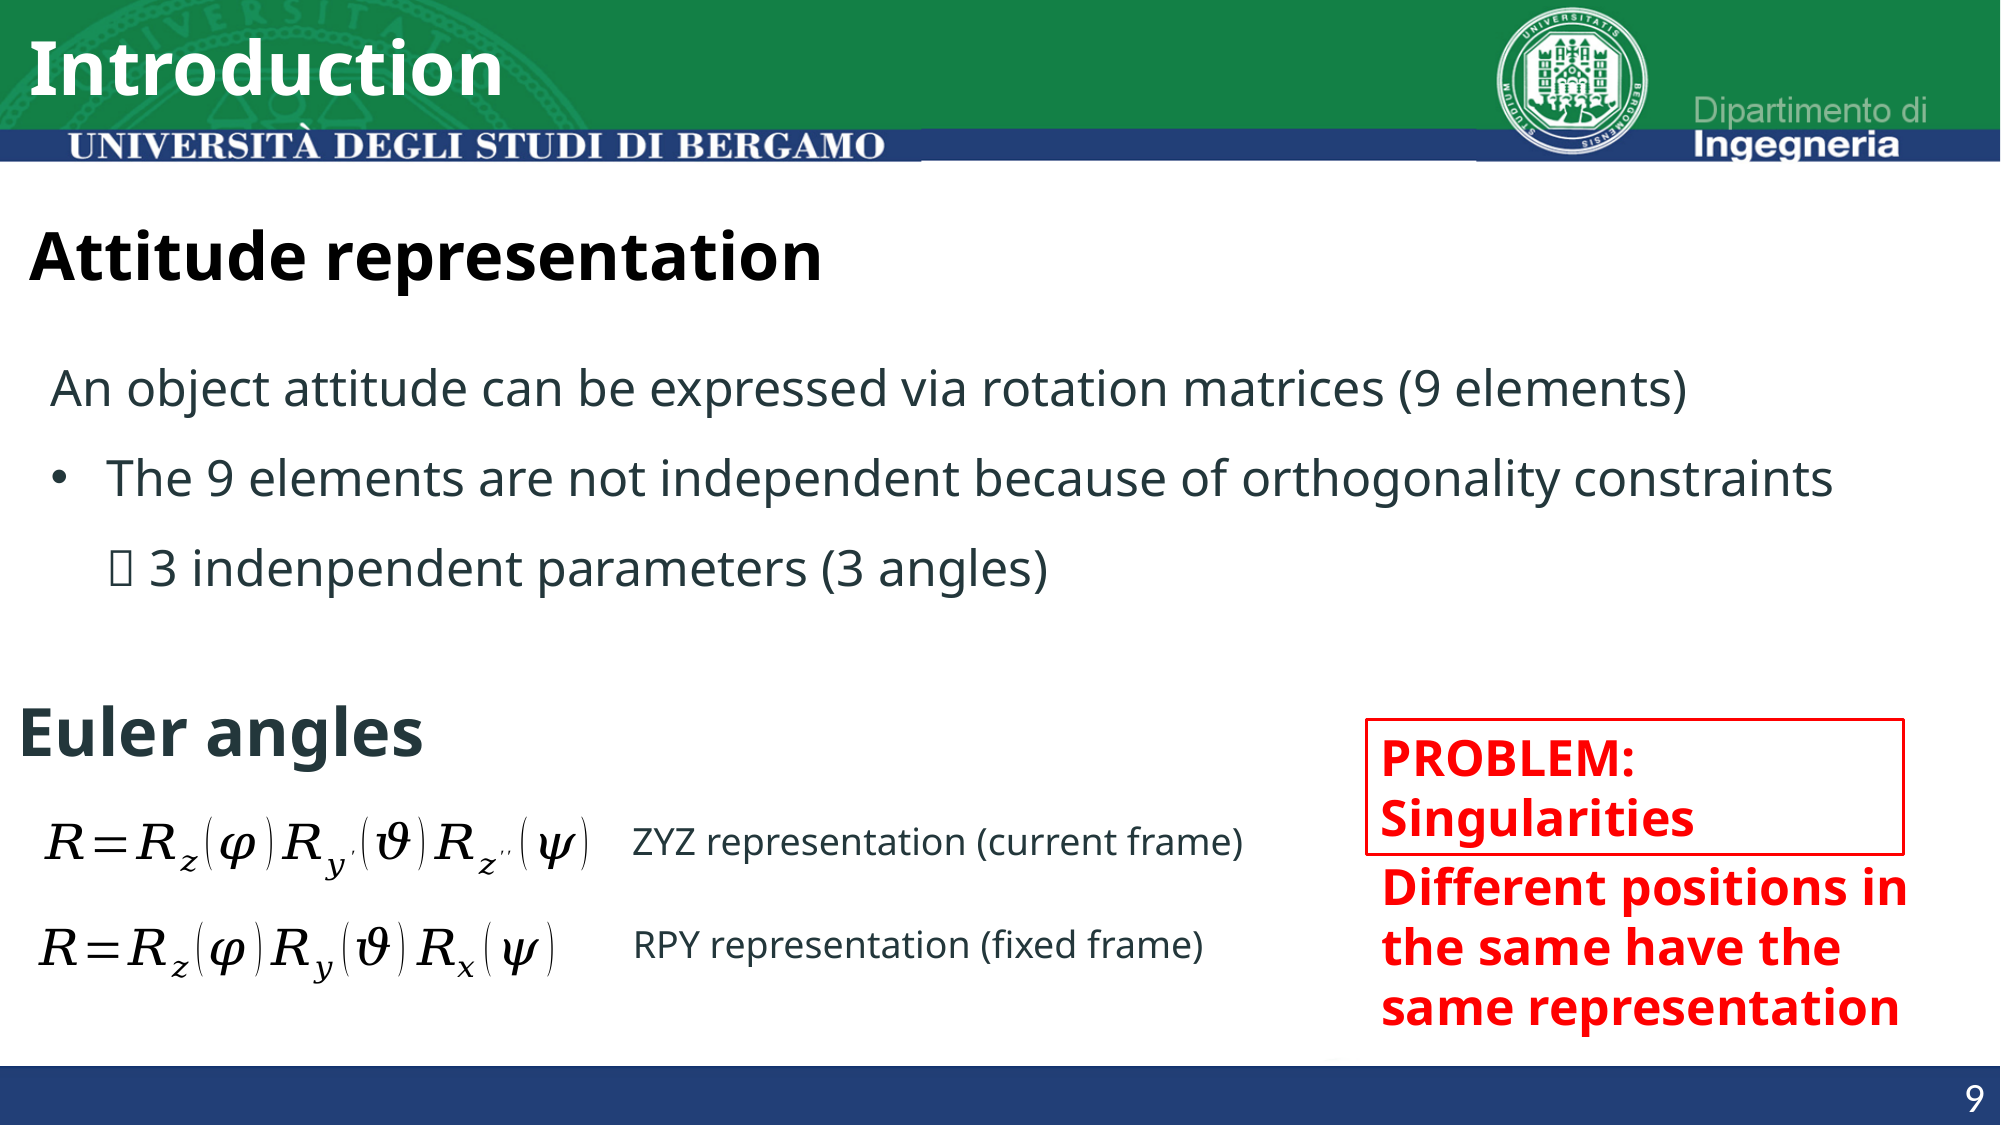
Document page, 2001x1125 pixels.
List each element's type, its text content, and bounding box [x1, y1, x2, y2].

text_box Euler angles [2, 642, 440, 777]
text_box PROBLEM: Singularities [1366, 719, 1904, 847]
picture [0, 0, 2001, 319]
text_box An object attitude can be expressed via rotation matrices (9 elements) The 9 elements are not independent because of orthogonality constraints  3 indenpendent parameters (3 angles) [35, 319, 1874, 694]
slide_number 9 [1655, 1065, 2000, 1125]
text_box Attitude representation [0, 184, 1339, 324]
picture [0, 324, 1745, 1125]
text_box Different positions in the same have the same representation [1366, 847, 1934, 1043]
text_box ZYZ representation (current frame) [602, 795, 1274, 886]
title Introduction [0, 0, 1461, 130]
text_box RPY representation (fixed frame) [603, 898, 1234, 989]
